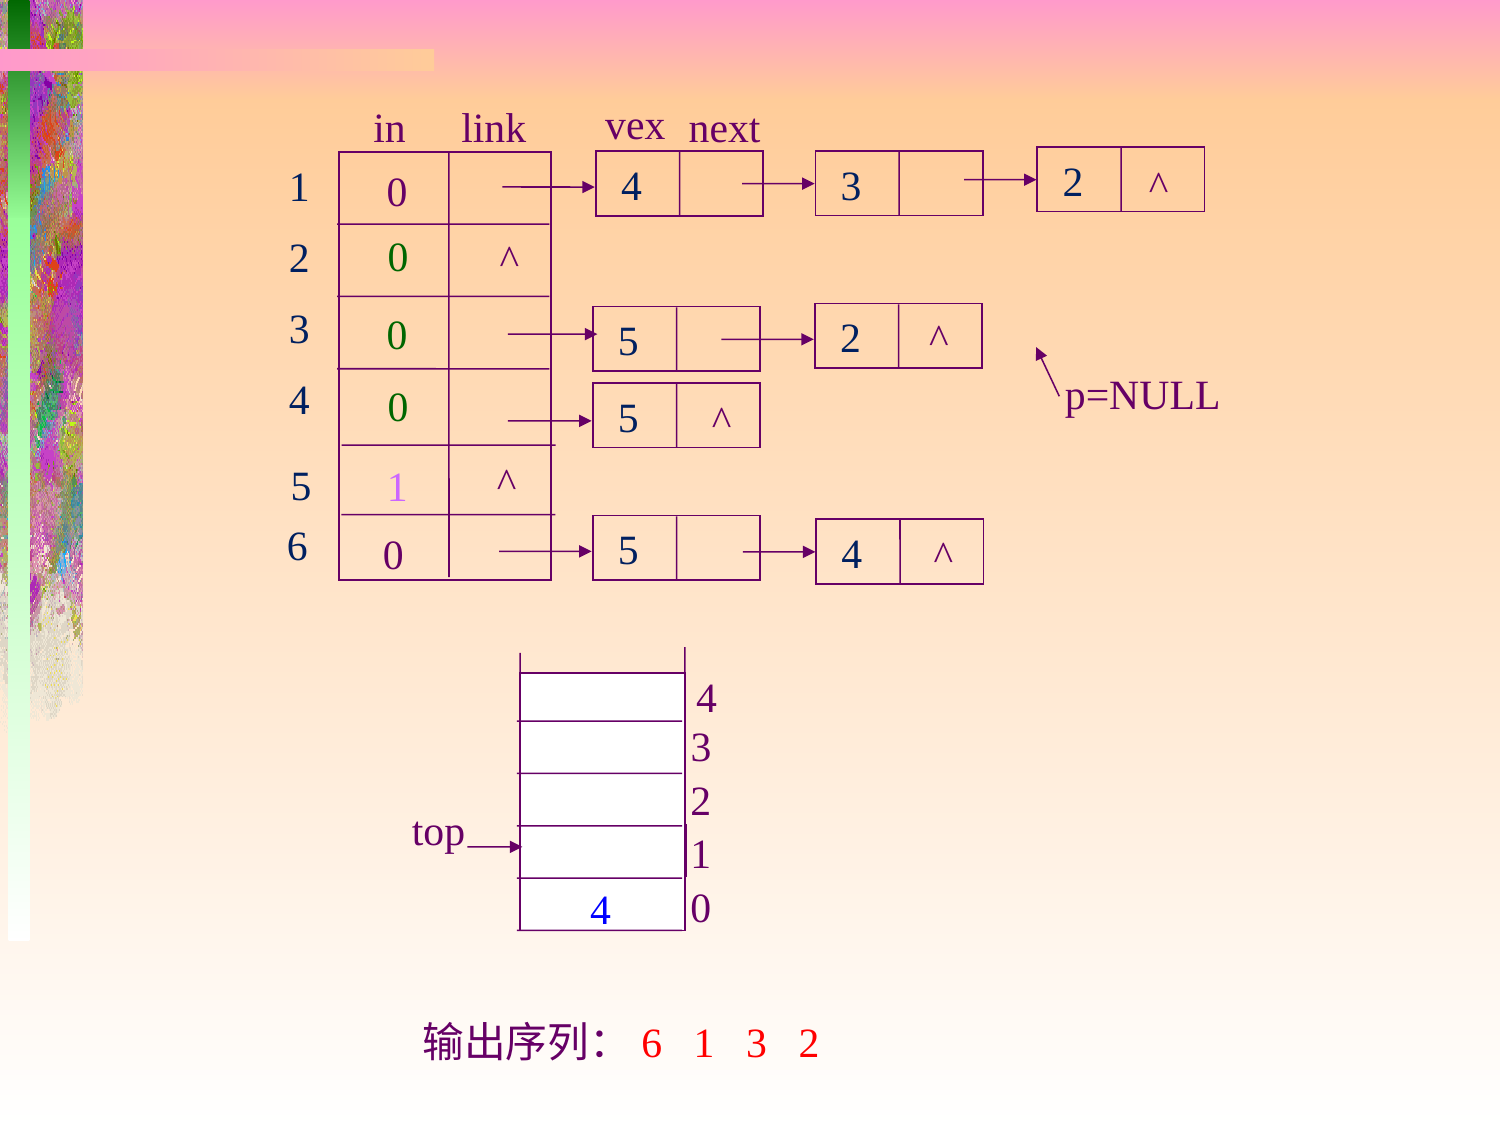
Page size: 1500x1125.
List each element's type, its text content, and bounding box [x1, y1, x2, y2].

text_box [516, 647, 750, 939]
picture [29, 71, 83, 821]
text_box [271, 90, 1205, 586]
text_box 输出序列：6 1 3 2 [407, 1008, 835, 1074]
picture [0, 71, 9, 821]
picture [29, 0, 83, 50]
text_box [397, 796, 523, 862]
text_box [1036, 347, 1236, 426]
picture [0, 0, 9, 50]
